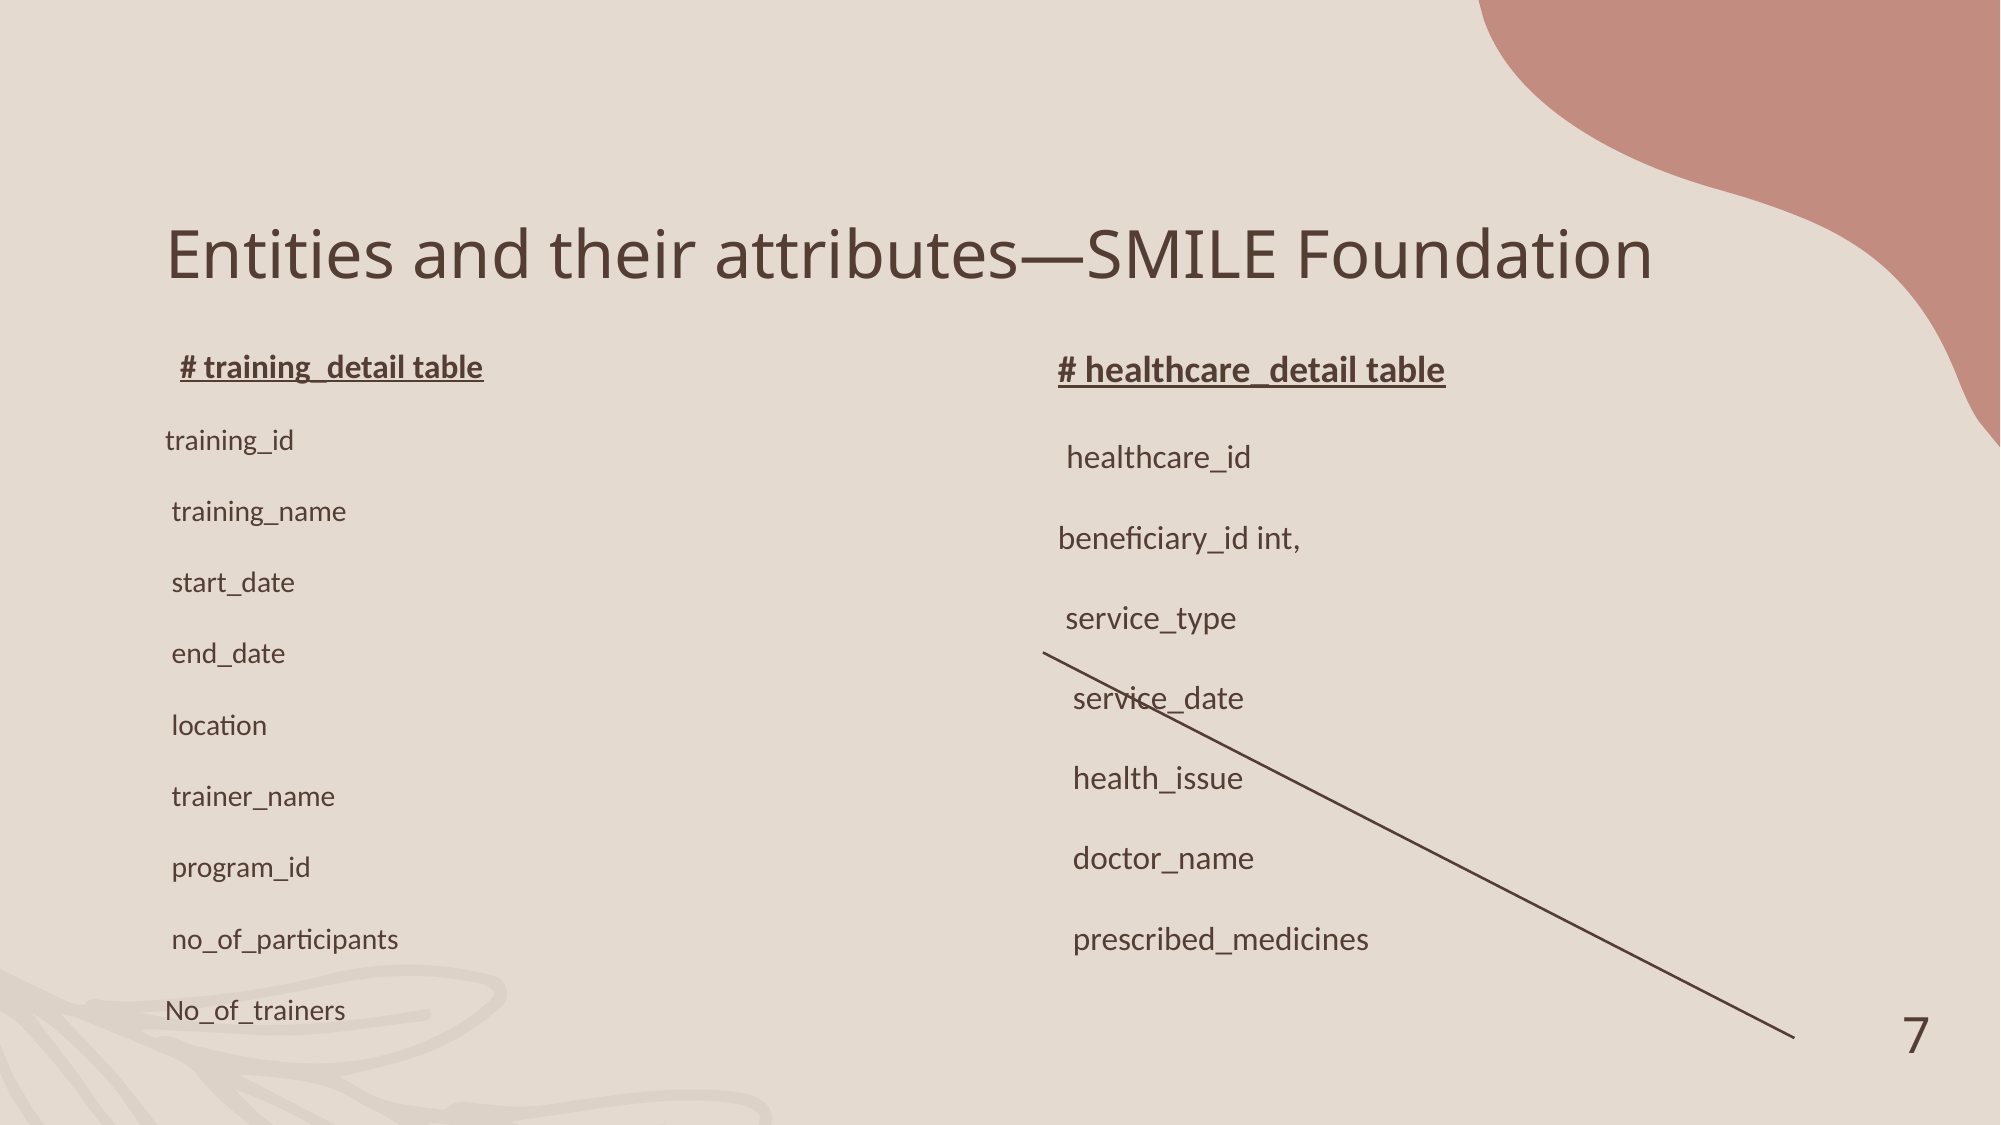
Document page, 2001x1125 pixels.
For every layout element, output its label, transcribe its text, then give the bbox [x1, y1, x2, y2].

list # training_detail table training_id training_name start_date end_date location trainer_name program_id no_of_participants No_of_trainers [150, 334, 901, 1037]
title Entities and their attributes—SMILE Foundation [150, 149, 1850, 300]
slide_number 7 [1862, 964, 1971, 1112]
list # healthcare_detail table healthcare_id beneficiary_id int, service_type service_date health_issue doctor_name prescribed_medicines [1042, 334, 1657, 1112]
